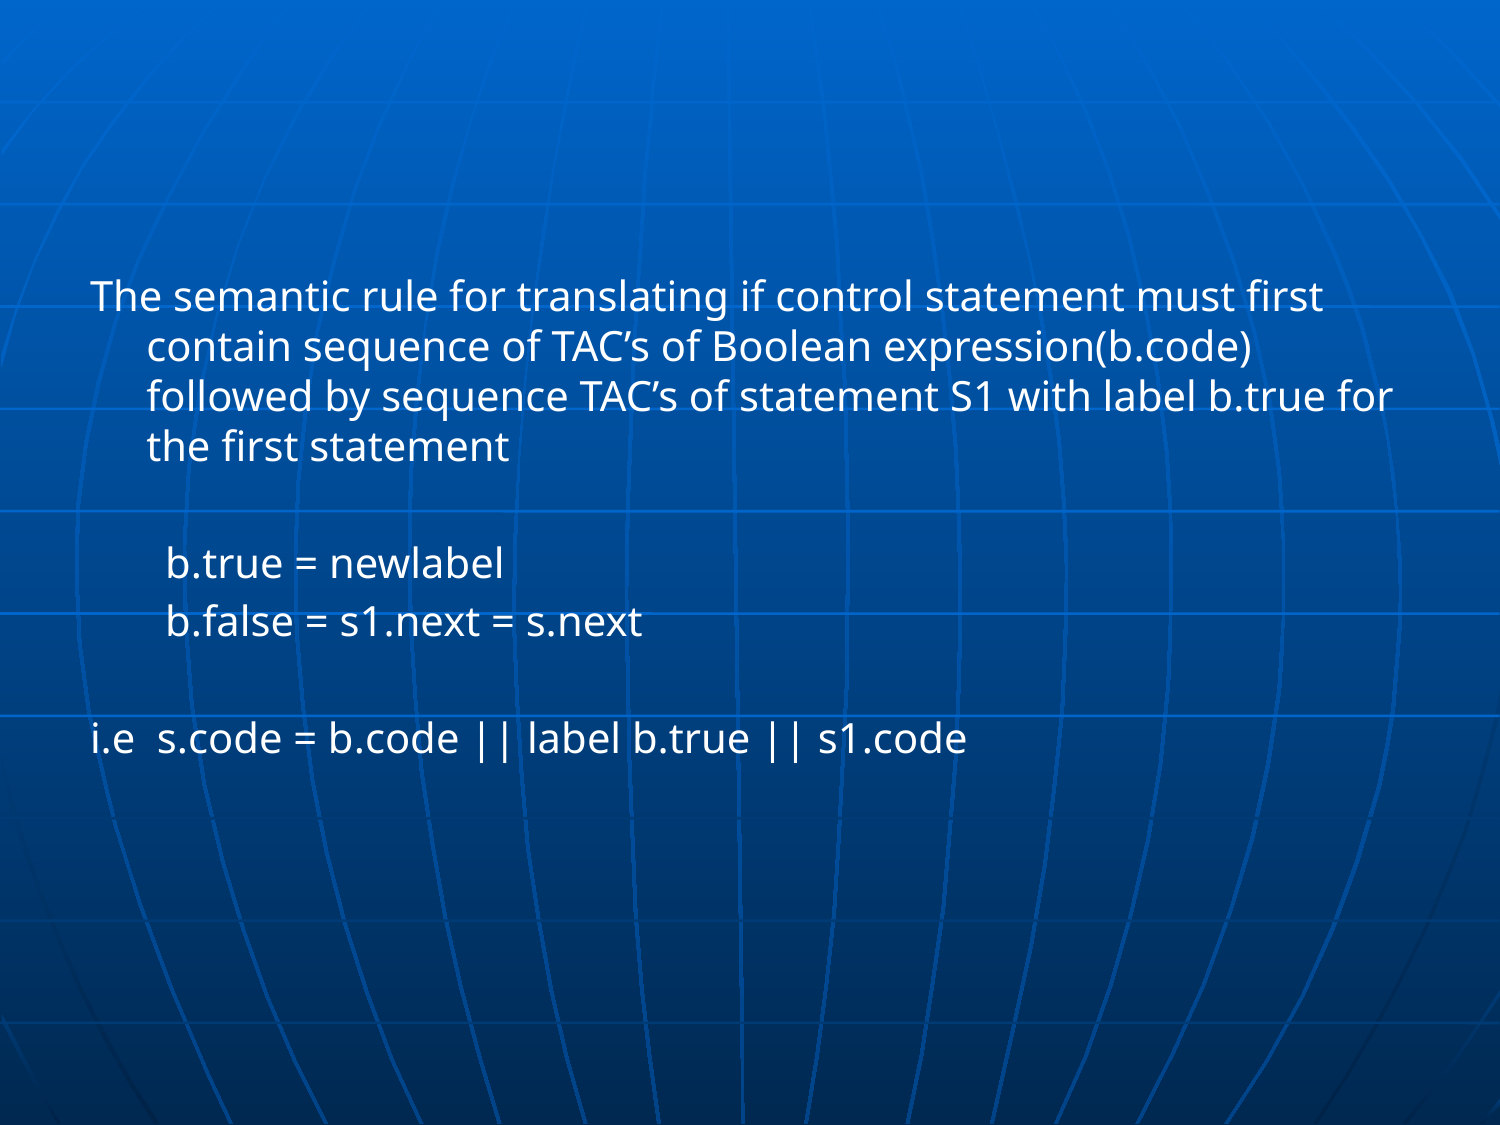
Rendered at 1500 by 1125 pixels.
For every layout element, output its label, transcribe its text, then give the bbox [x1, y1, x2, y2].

list The semantic rule for translating if control statement must first contain sequence of TAC’s of Boolean expression(b.code) followed by sequence TAC’s of statement S1 with label b.true for the first statement b.true = newlabel b.false = s1.next = s.next i.e s.code = b.code || label b.true || s1.code [74, 262, 1426, 1006]
